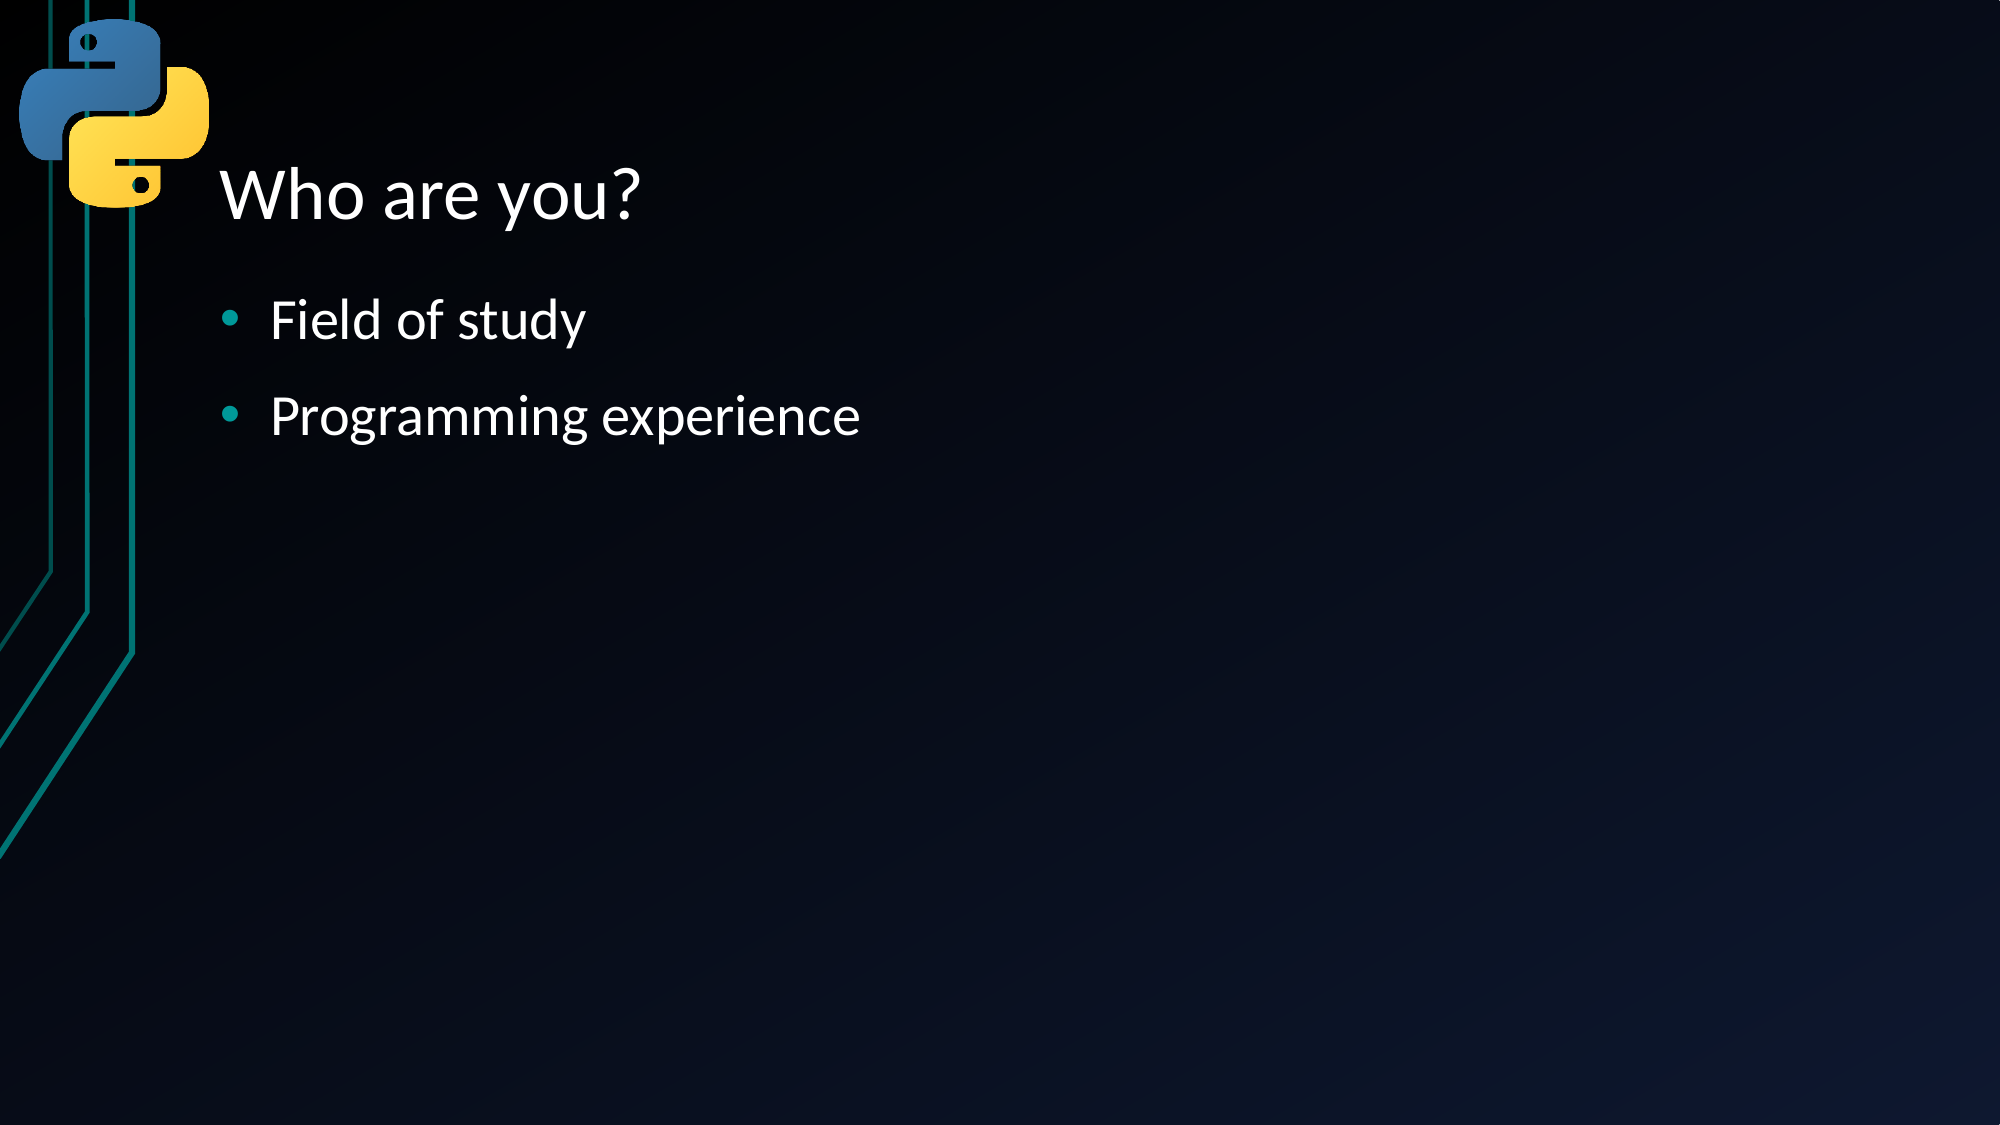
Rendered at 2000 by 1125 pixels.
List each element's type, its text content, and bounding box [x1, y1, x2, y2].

title Who are you? [199, 45, 1900, 246]
picture [18, 18, 209, 209]
list Field of study Programming experience [199, 279, 1900, 1012]
